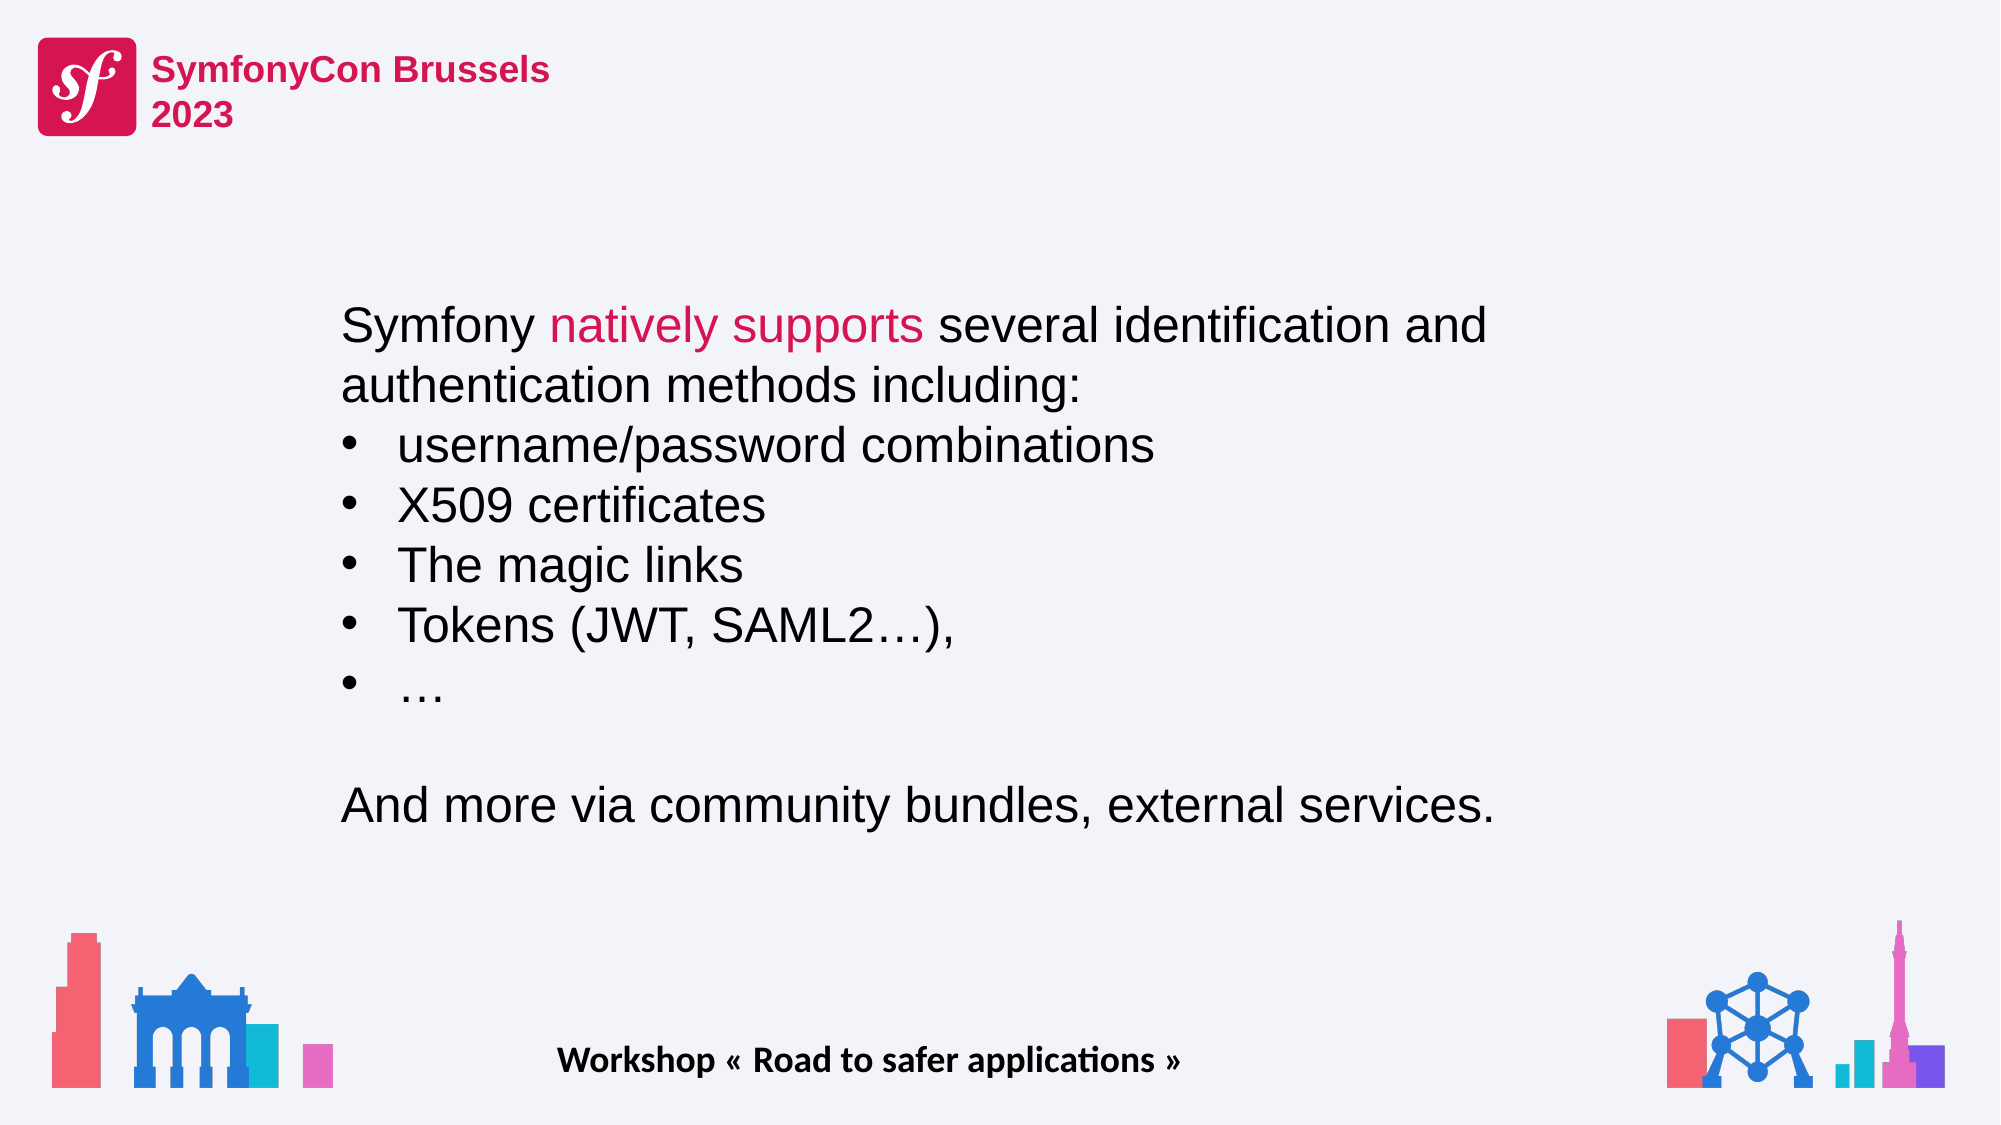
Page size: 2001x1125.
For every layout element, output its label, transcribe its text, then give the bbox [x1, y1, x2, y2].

picture [1667, 899, 2001, 1088]
text_box Symfony natively supports several identification and authentication methods including: username/password combinations X509 certificates The magic links Tokens (JWT, SAML2…), … And more via community bundles, external services. [325, 285, 1675, 840]
picture [0, 899, 333, 1088]
